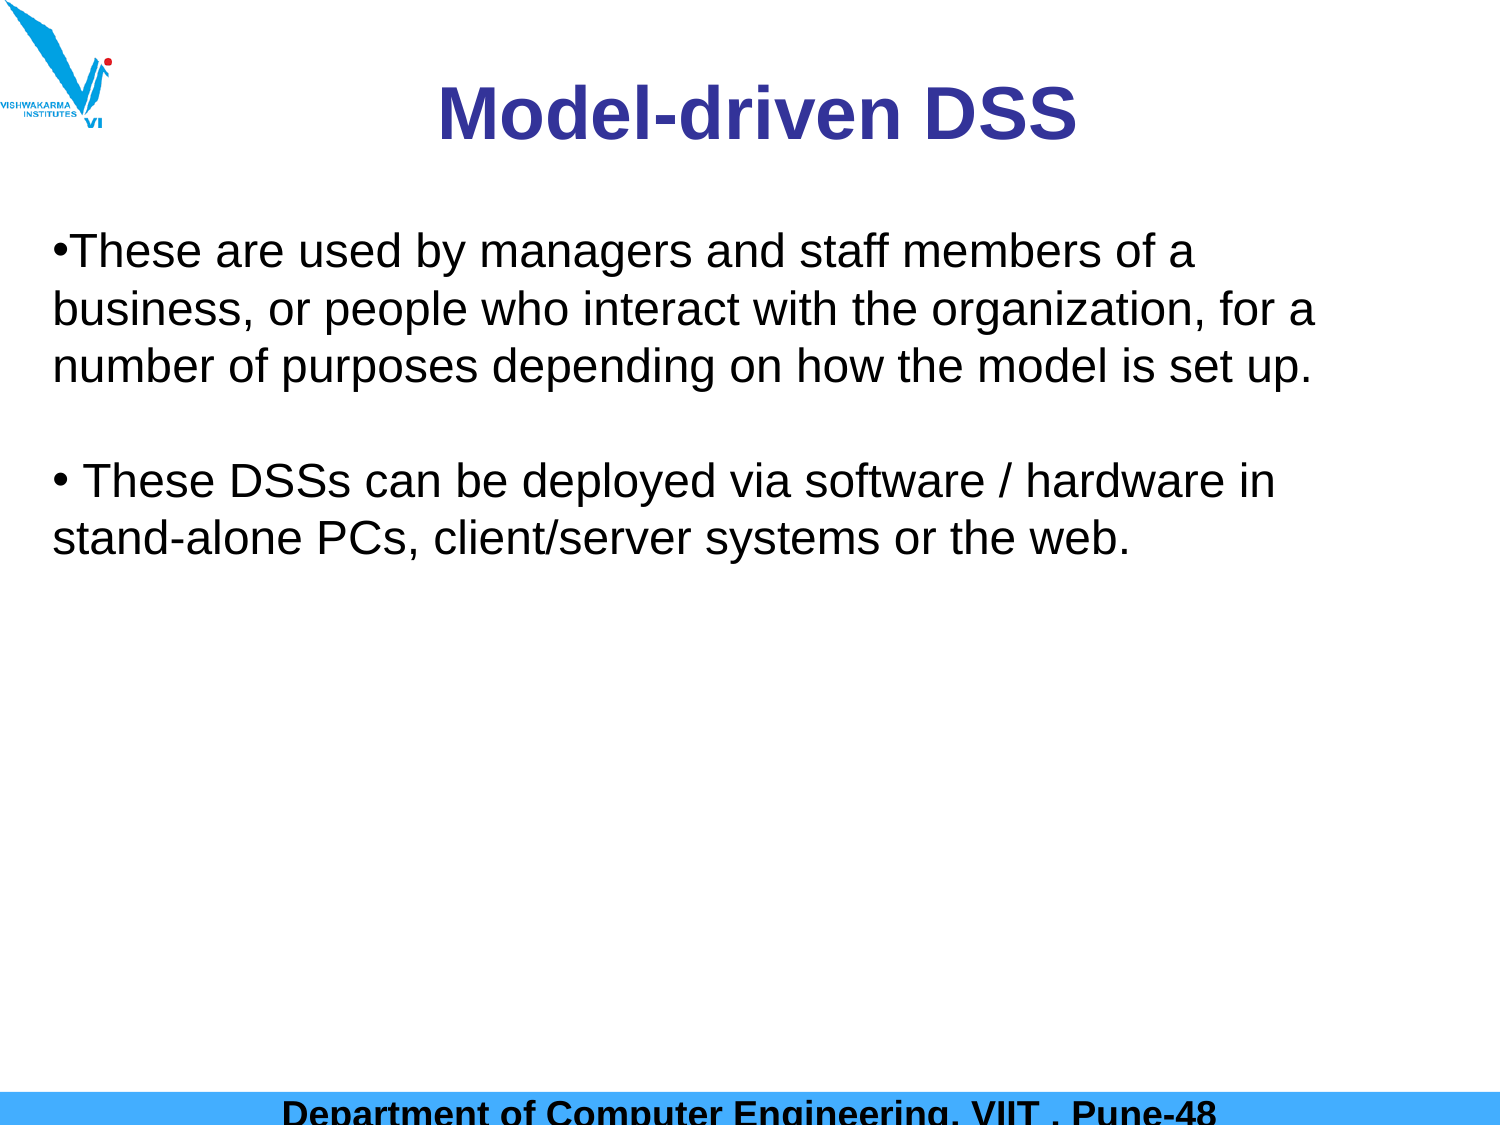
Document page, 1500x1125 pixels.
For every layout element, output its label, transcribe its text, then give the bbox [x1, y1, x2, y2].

text_box Department of Computer Engineering, VIIT , Pune-48 [0, 1090, 1500, 1125]
text_box These are used by managers and staff members of a business, or people who interact with the organization, for a number of purposes depending on how the model is set up. These DSSs can be deployed via software / hardware in stand-alone PCs, client/server systems or the web. [37, 212, 1425, 572]
text_box Model-driven DSS [124, 37, 1391, 163]
picture [0, 0, 120, 135]
text_box [62, 187, 1450, 1075]
